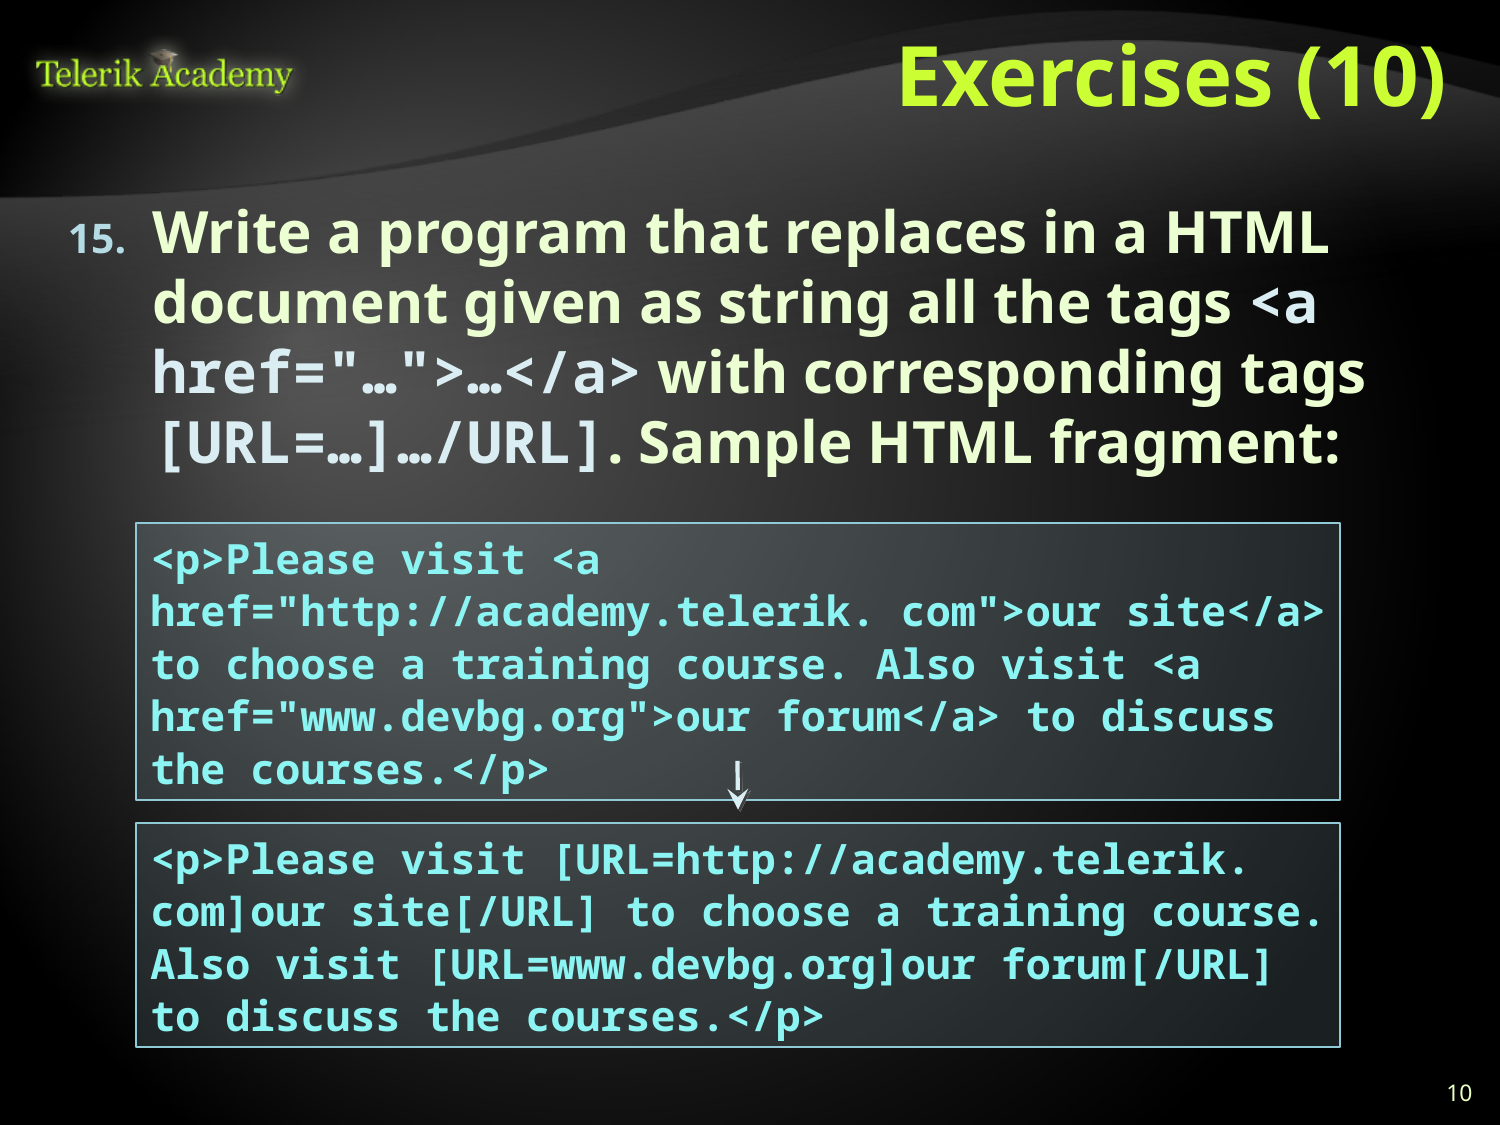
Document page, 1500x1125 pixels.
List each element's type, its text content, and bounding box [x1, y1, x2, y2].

slide_number 10 [1412, 1074, 1488, 1113]
text_box <p>Please visit [URL=http://academy.telerik. com]our site[/URL] to choose a training course. Also visit [URL=www.devbg.org]our forum[/URL] to discuss the courses.</p> [135, 822, 1341, 1048]
title Exercises (10) [300, 12, 1463, 150]
list Write a program that replaces in a HTML document given as string all the tags <a href="…">…</a> with corresponding tags [URL=…]…/URL]. Sample HTML fragment: [53, 187, 1447, 1094]
text_box <p>Please visit <a href="http://academy.telerik. com">our site</a> to choose a training course. Also visit <a href="www.devbg.org">our forum</a> to discuss the courses.</p> [135, 522, 1341, 801]
picture [0, 0, 1500, 1125]
